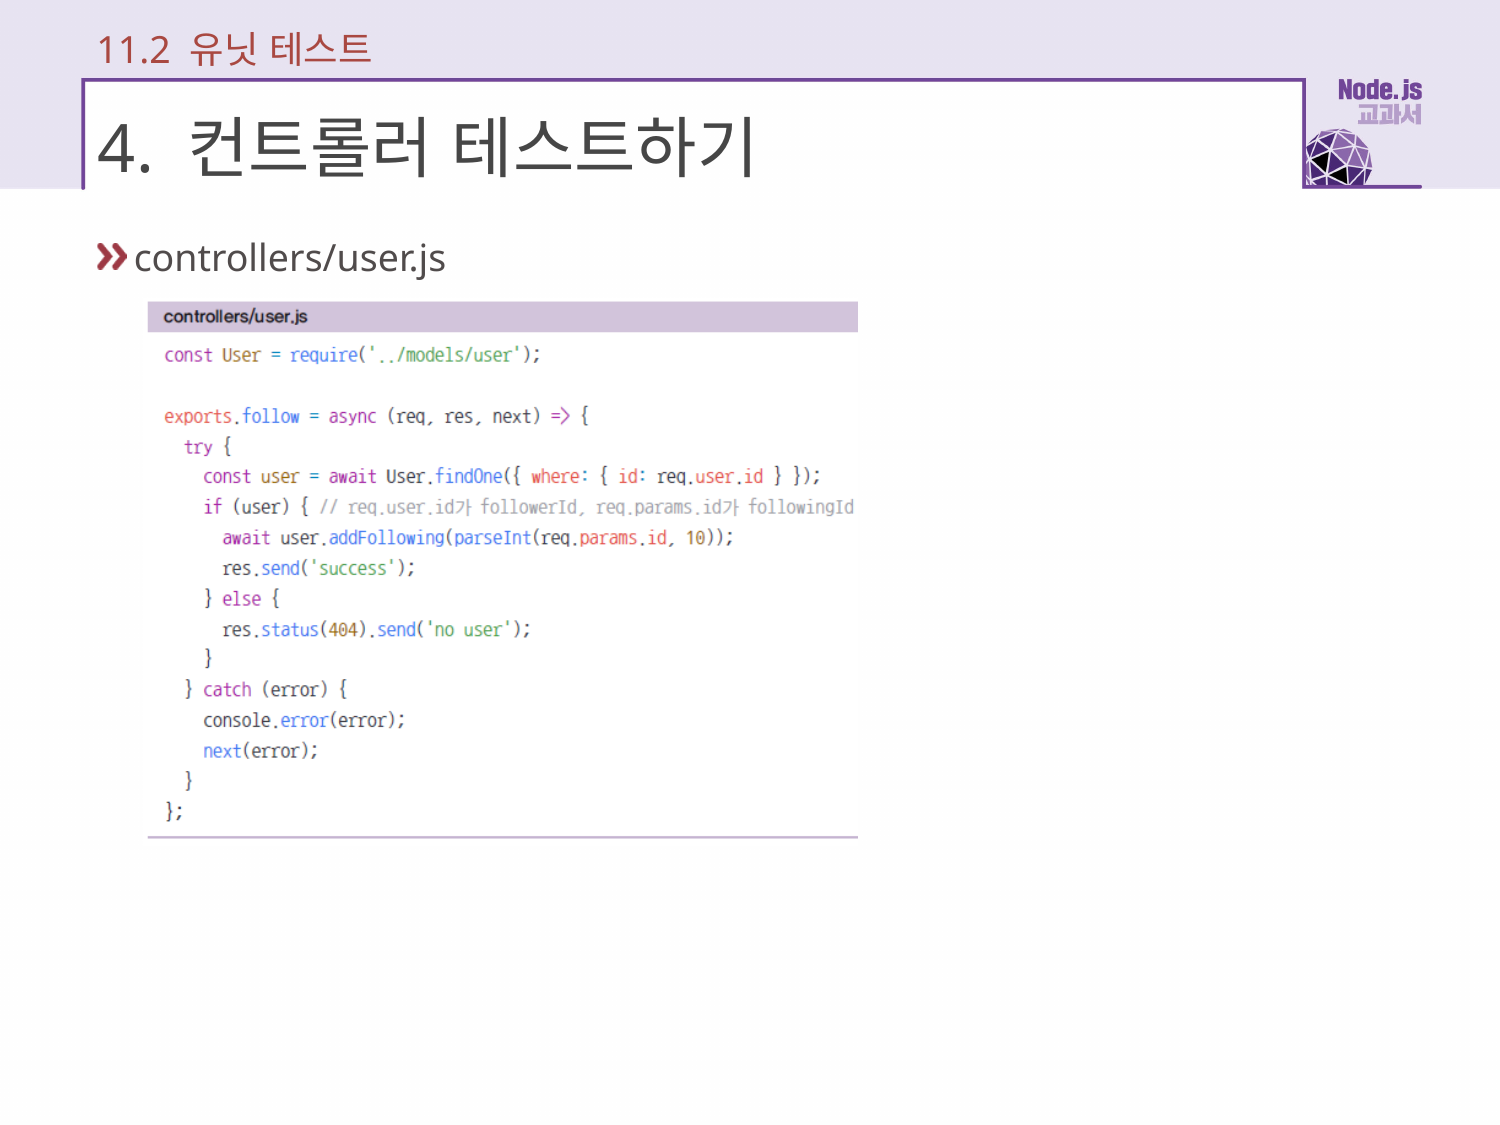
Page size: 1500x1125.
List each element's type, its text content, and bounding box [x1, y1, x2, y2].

picture [0, 0, 1500, 1125]
list controllers/user.js [81, 222, 1412, 1037]
text_box 11.2 유닛 테스트 [81, 14, 807, 62]
title 4. 컨트롤러 테스트하기 [82, 61, 1413, 193]
